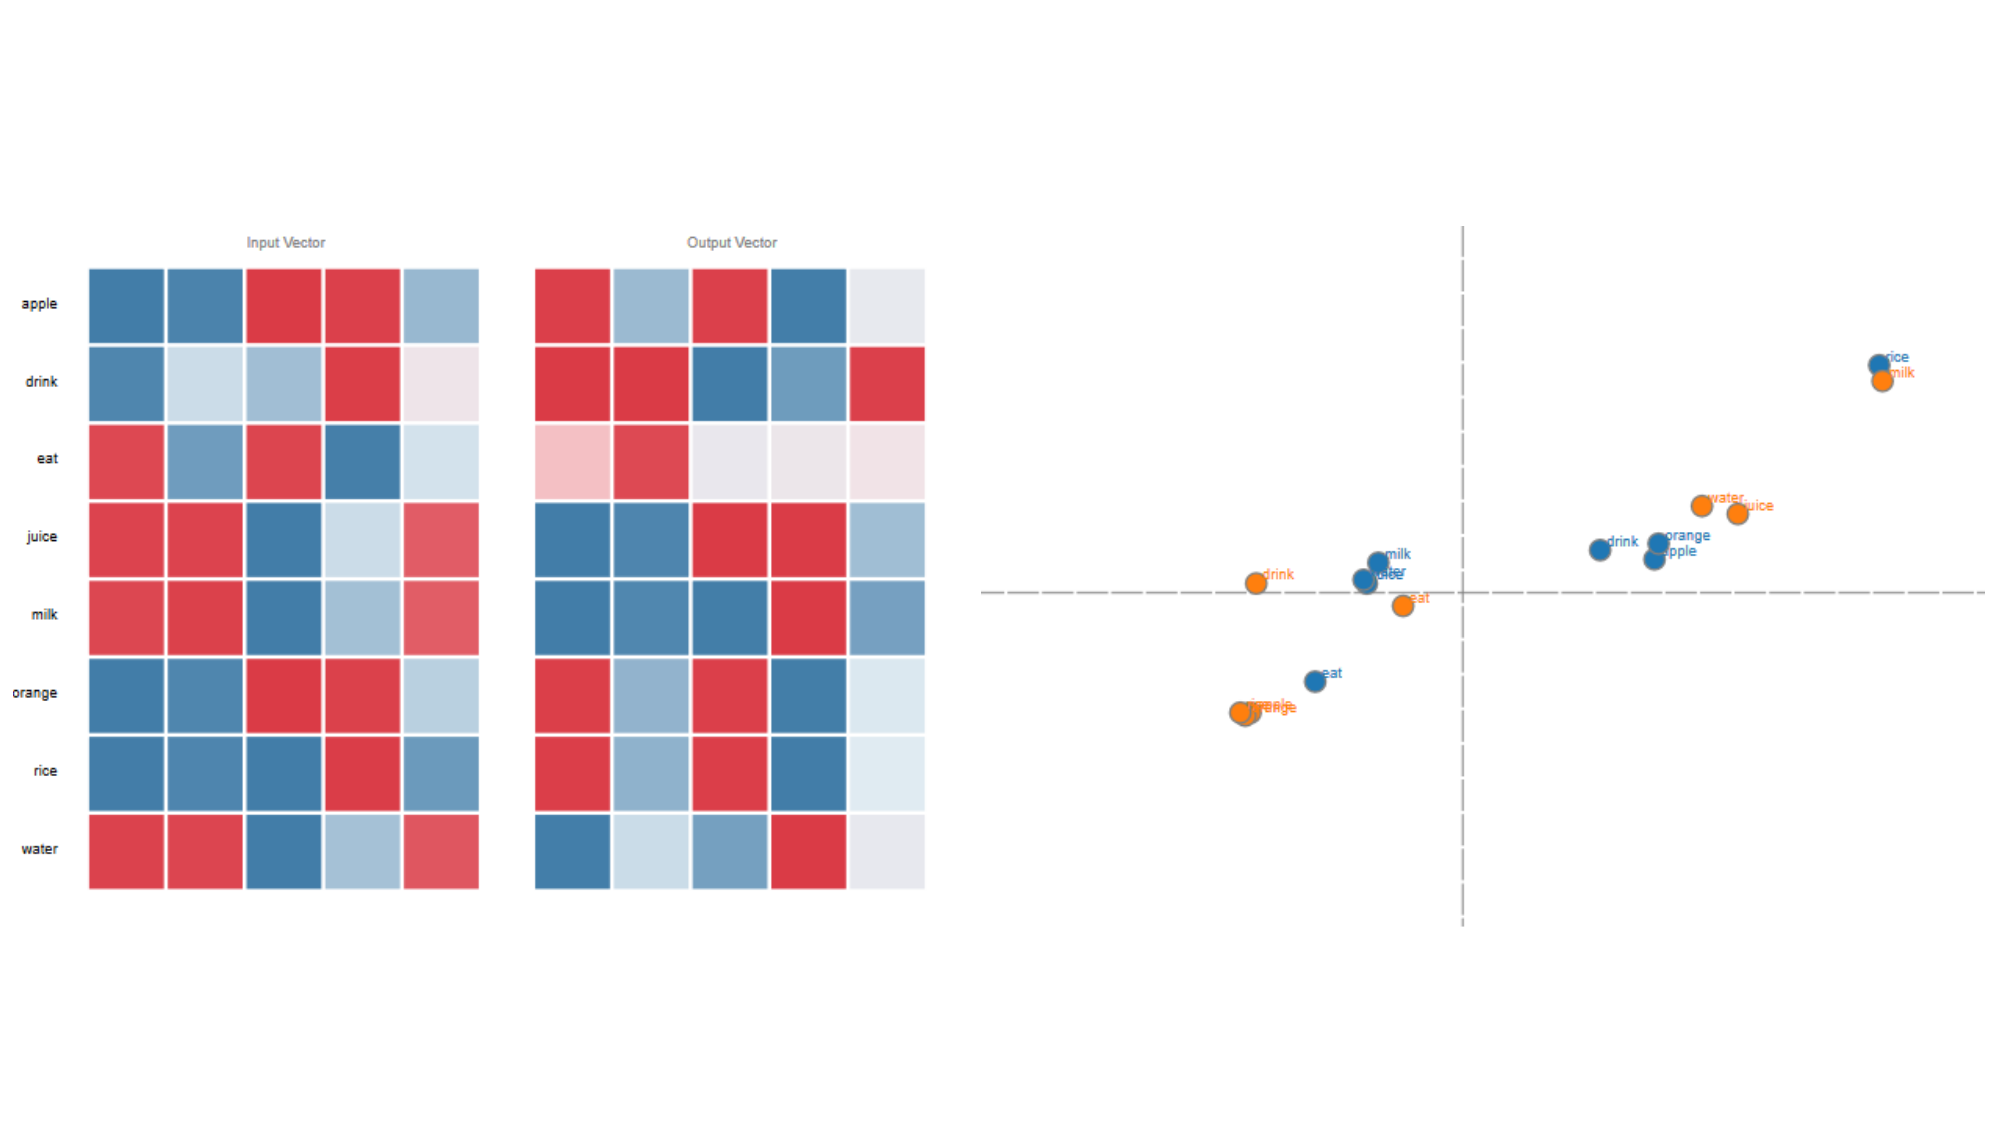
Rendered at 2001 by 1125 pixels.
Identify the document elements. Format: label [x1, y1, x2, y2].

picture [980, 225, 1985, 930]
picture [12, 225, 939, 902]
